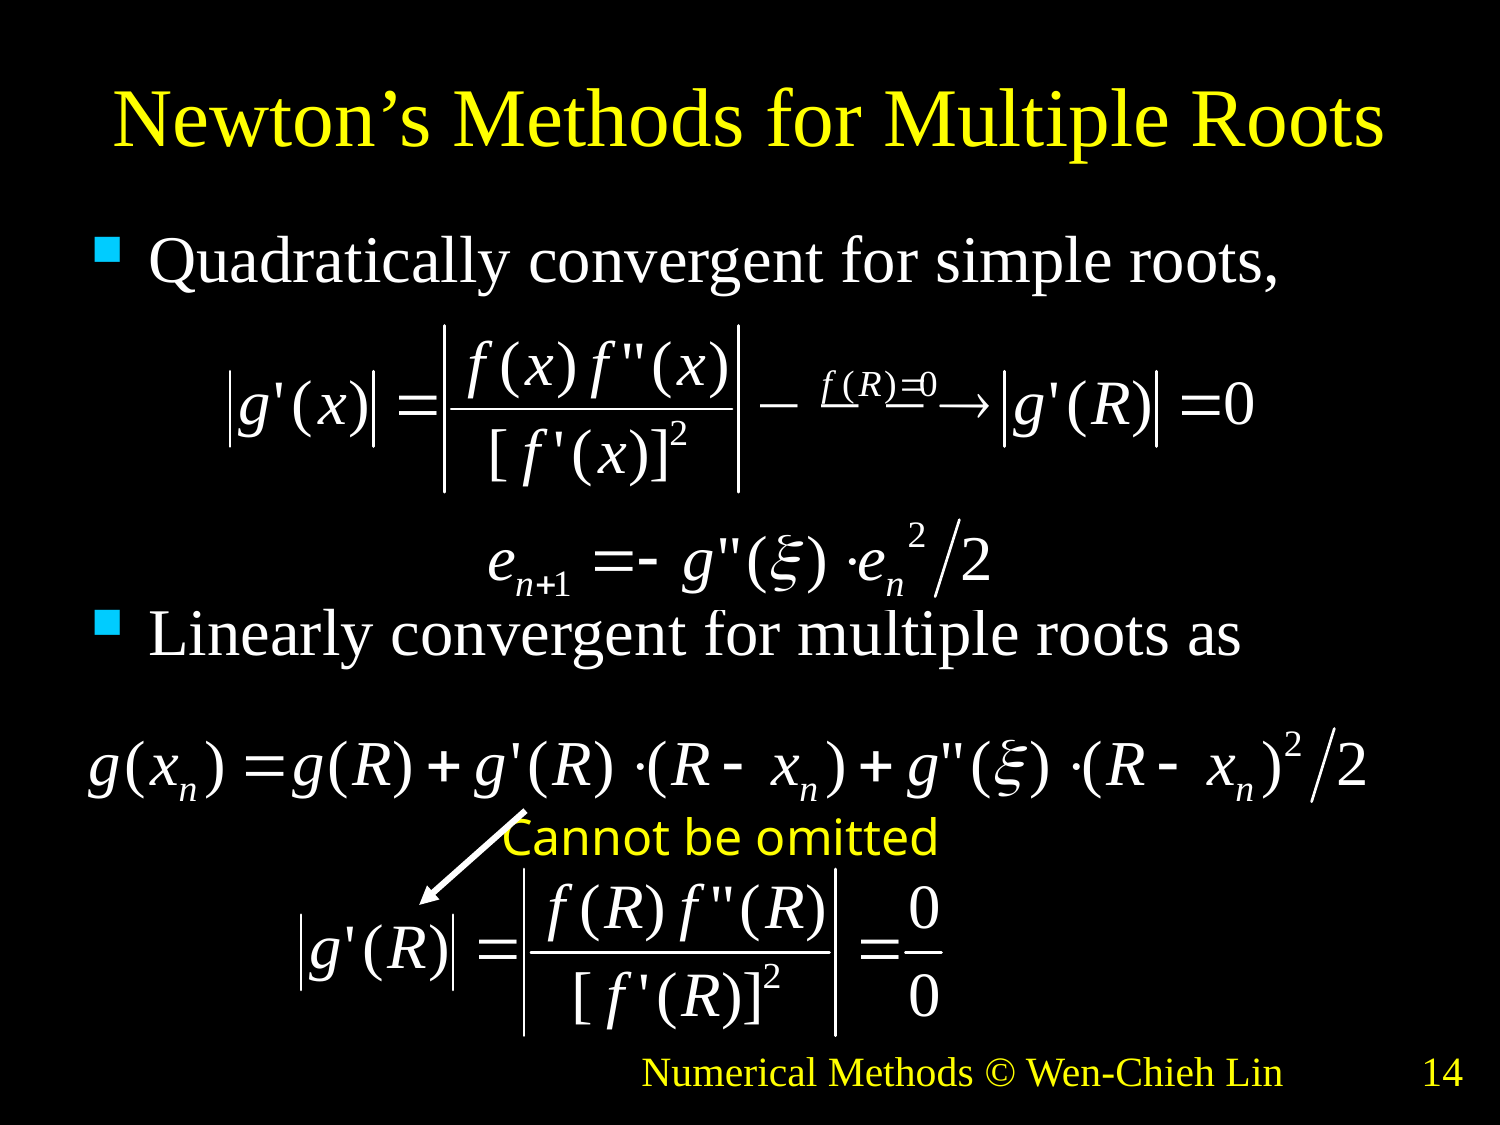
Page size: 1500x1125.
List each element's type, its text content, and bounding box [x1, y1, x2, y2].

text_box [479, 505, 998, 610]
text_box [76, 715, 1376, 815]
footer Numerical Methods © Wen-Chieh Lin [490, 1035, 1128, 1103]
text_box Cannot be omitted [486, 824, 956, 863]
list Quadratically convergent for simple roots, Linearly convergent for multiple roots as [76, 208, 1427, 1035]
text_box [218, 314, 1265, 501]
title Newton’s Methods for Multiple Roots [75, 19, 1425, 208]
slide_number 14 [1128, 1024, 1479, 1103]
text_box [288, 857, 952, 1045]
